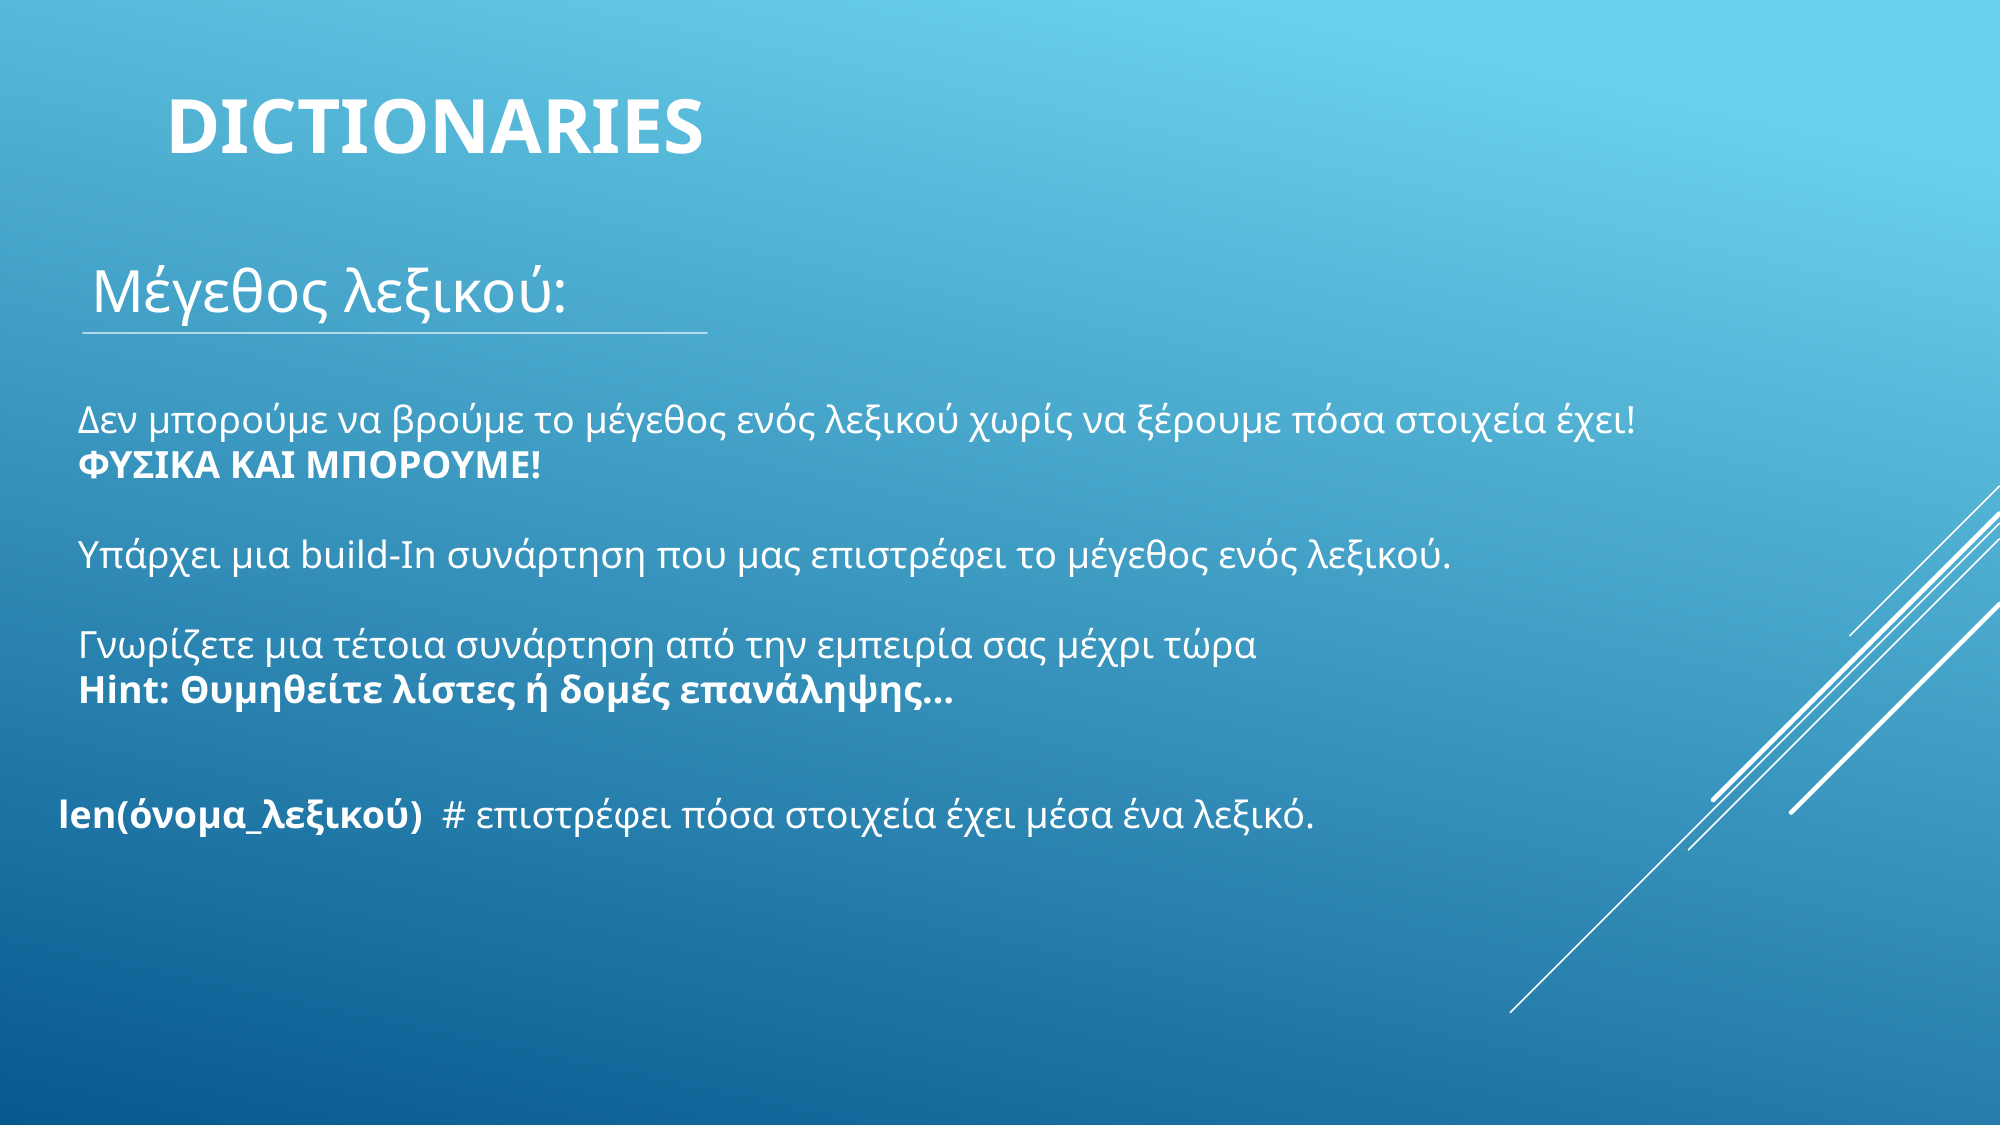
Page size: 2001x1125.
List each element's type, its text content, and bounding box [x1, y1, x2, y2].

text_box len(όνομα_λεξικού) # επιστρέφει πόσα στοιχεία έχει μέσα ένα λεξικό. [43, 783, 1331, 843]
text_box Δεν μπορούμε να βρούμε το μέγεθος ενός λεξικού χωρίς να ξέρουμε πόσα στοιχεία έχει! ΦΥΣΙΚΑ ΚΑΙ ΜΠΟΡΟΥΜΕ! Υπάρχει μια build-In συνάρτηση που μας επιστρέφει το μέγεθος ενός λεξικού. Γνωρίζετε μια τέτοια συνάρτηση από την εμπειρία σας μέχρι τώρα Hint: Θυμηθείτε λίστες ή δομές επανάληψης… [63, 388, 1653, 719]
title DICTIONARIES [0, 0, 1400, 248]
text_box Μέγεθος λεξικού: [76, 248, 584, 332]
